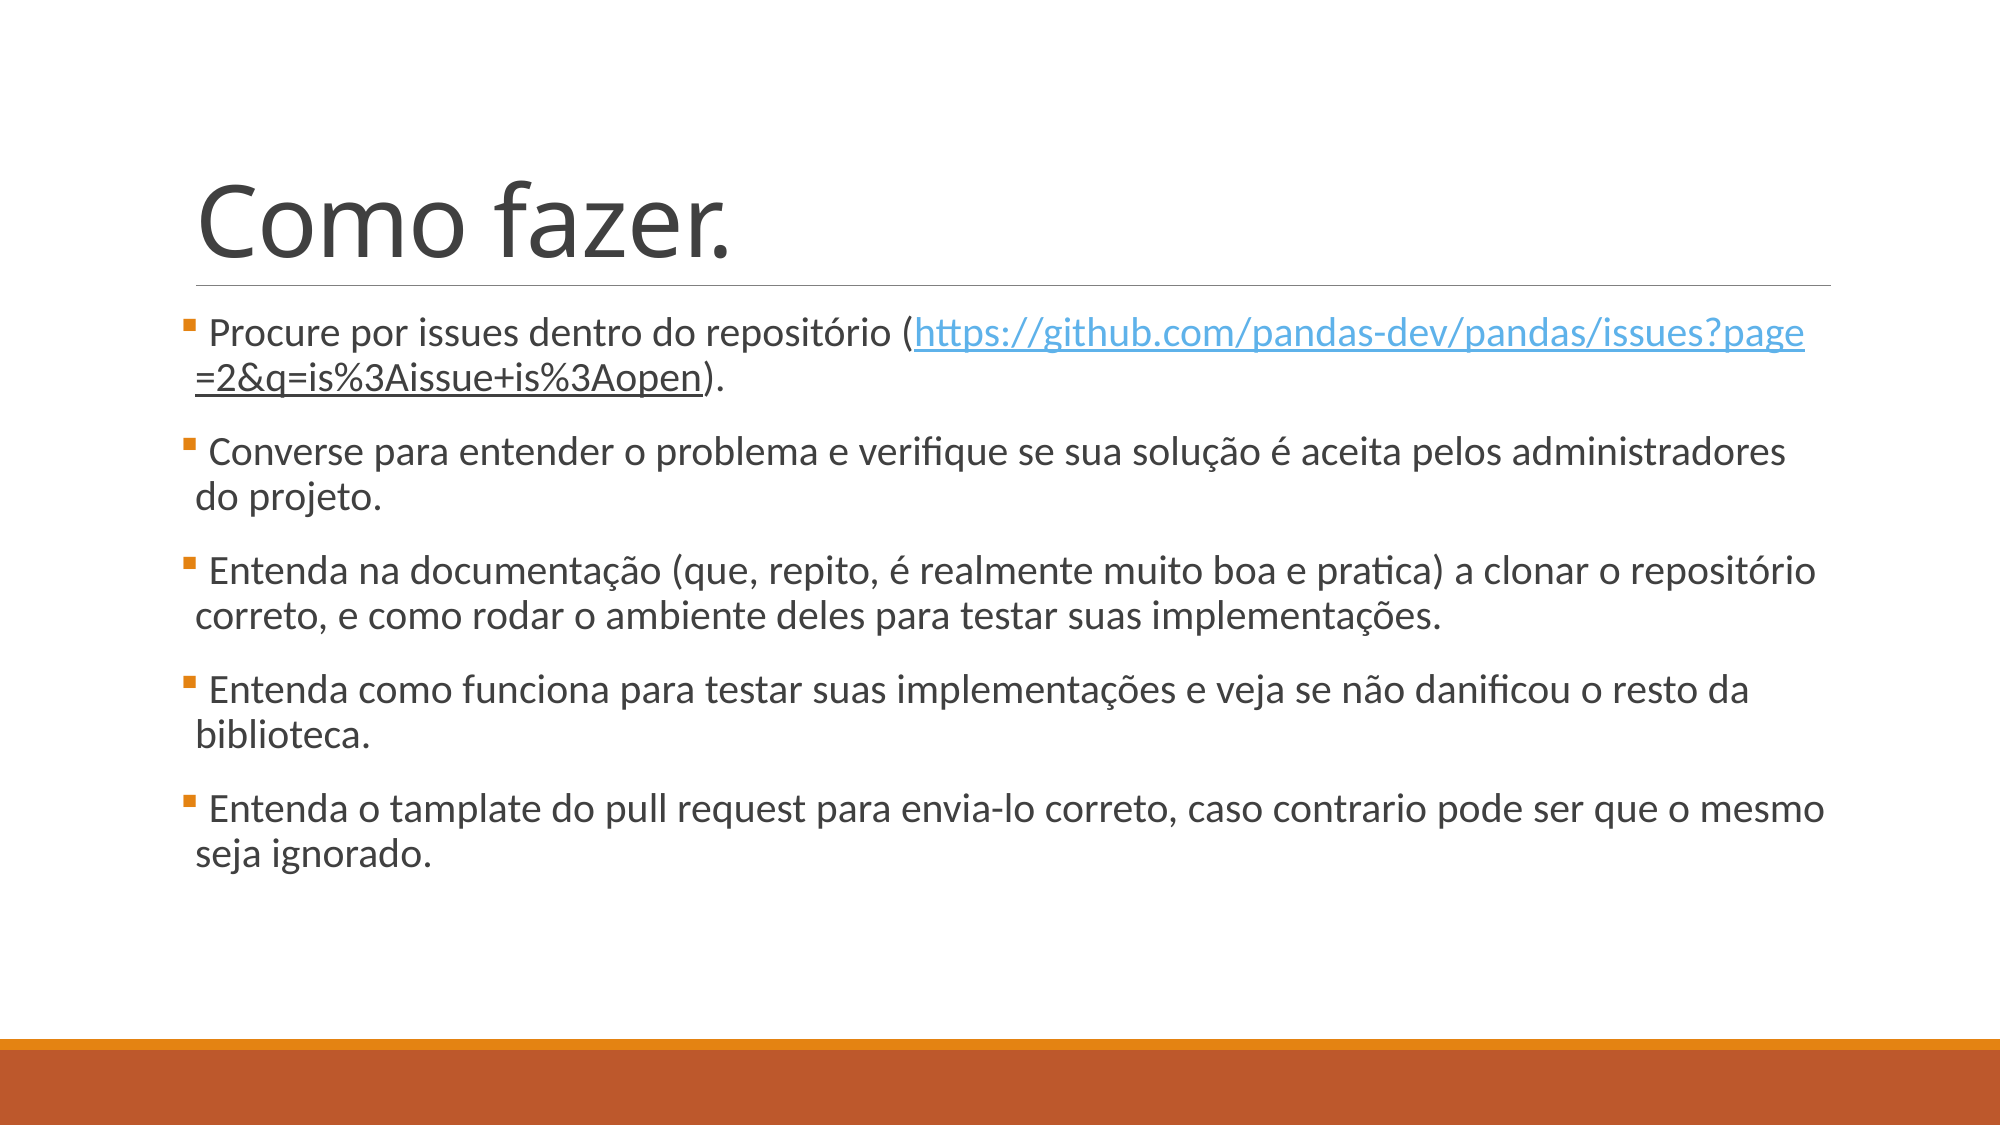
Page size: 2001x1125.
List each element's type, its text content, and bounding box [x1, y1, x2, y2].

list Procure por issues dentro do repositório (https://github.com/pandas-dev/pandas/issues?page=2&q=is%3Aissue+is%3Aopen). Converse para entender o problema e verifique se sua solução é aceita pelos administradores do projeto. Entenda na documentação (que, repito, é realmente muito boa e pratica) a clonar o repositório correto, e como rodar o ambiente deles para testar suas implementações. Entenda como funciona para testar suas implementações e veja se não danificou o resto da biblioteca. Entenda o tamplate do pull request para envia-lo correto, caso contrario pode ser que o mesmo seja ignorado. [180, 302, 1830, 963]
title Como fazer. [180, 47, 1830, 285]
